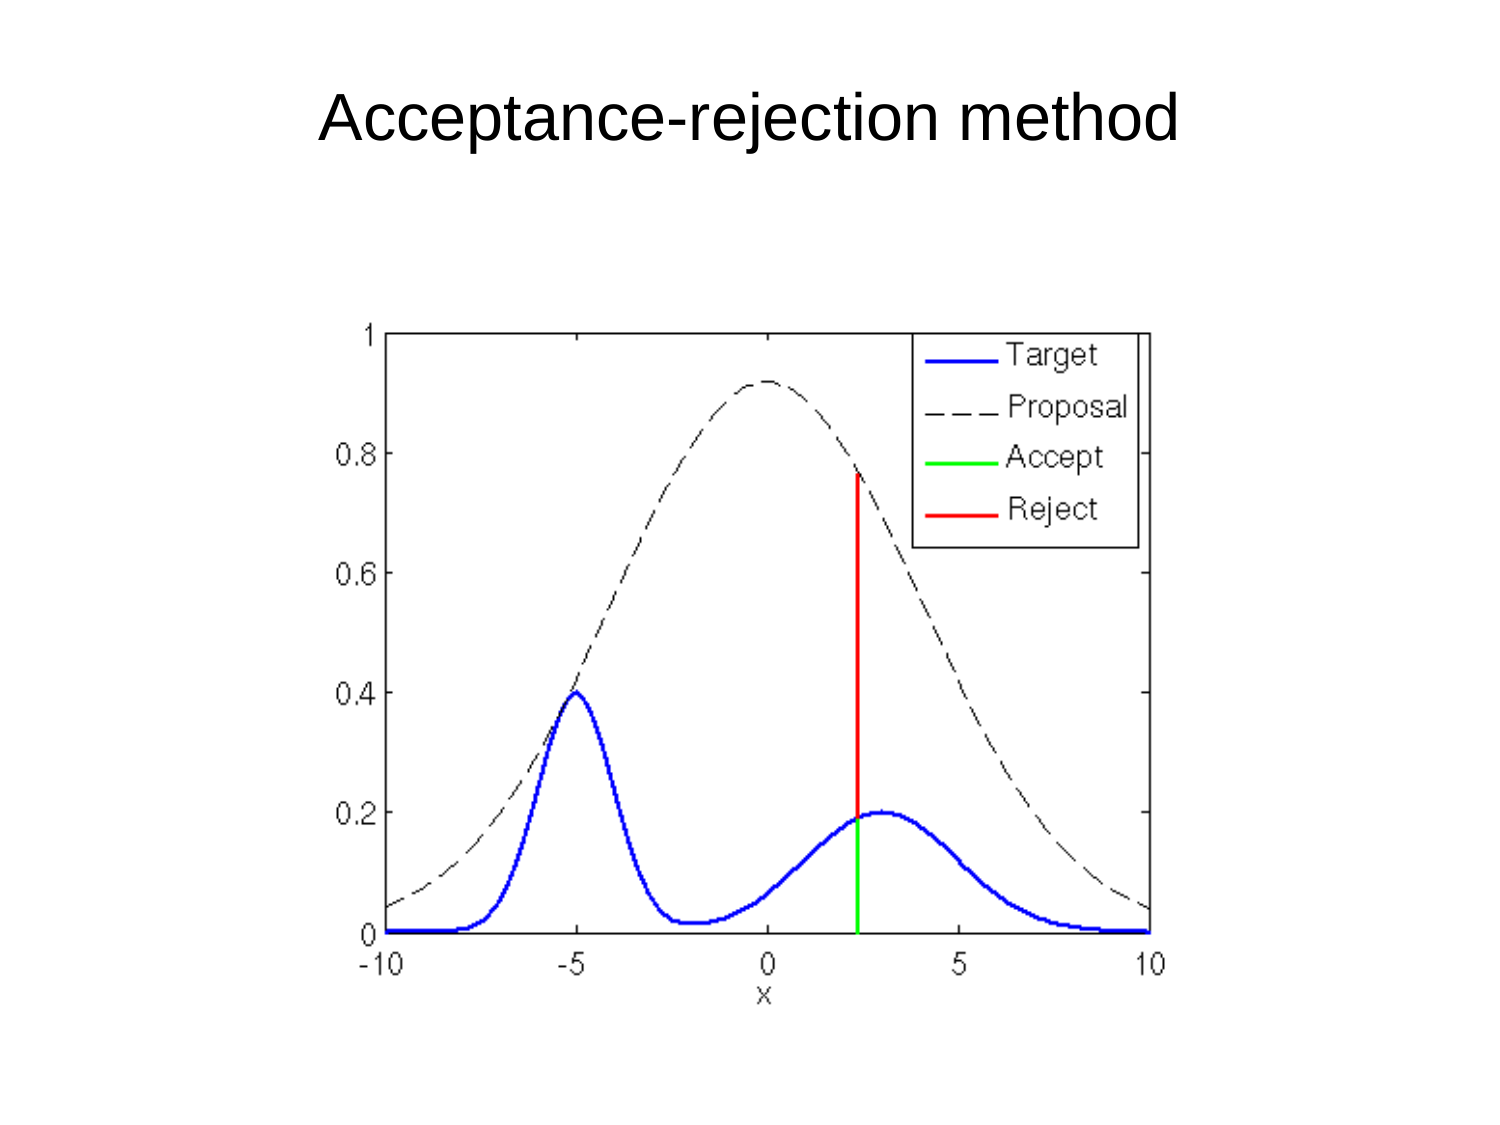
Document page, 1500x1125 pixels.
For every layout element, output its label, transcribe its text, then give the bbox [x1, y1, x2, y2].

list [256, 277, 1244, 1019]
title Acceptance-rejection method [103, 59, 1397, 179]
